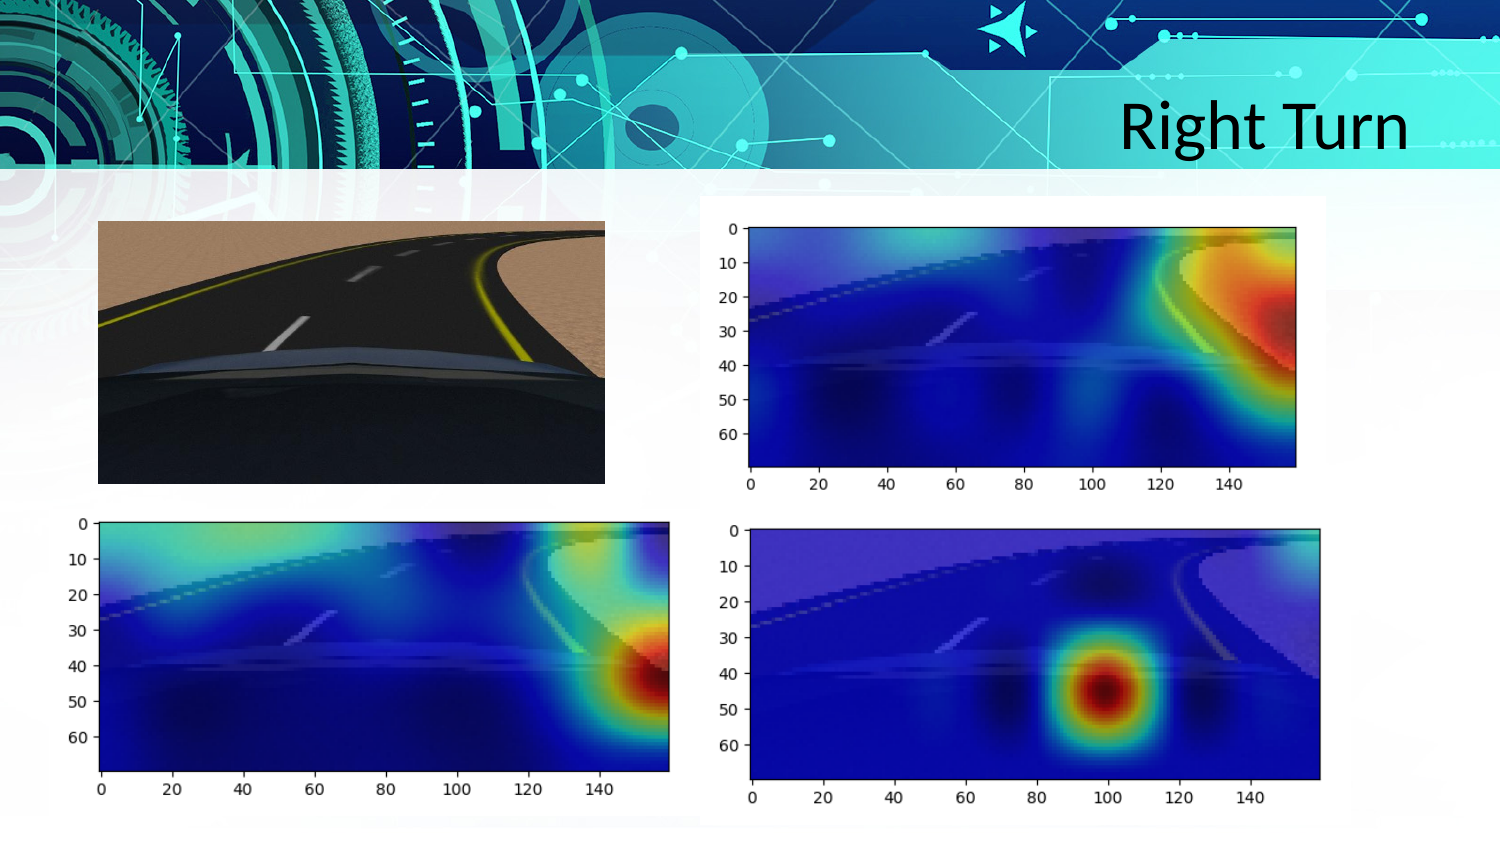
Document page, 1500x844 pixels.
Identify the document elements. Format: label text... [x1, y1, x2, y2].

title Right Turn [73, 71, 1427, 172]
picture [0, 0, 1500, 844]
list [98, 221, 605, 484]
